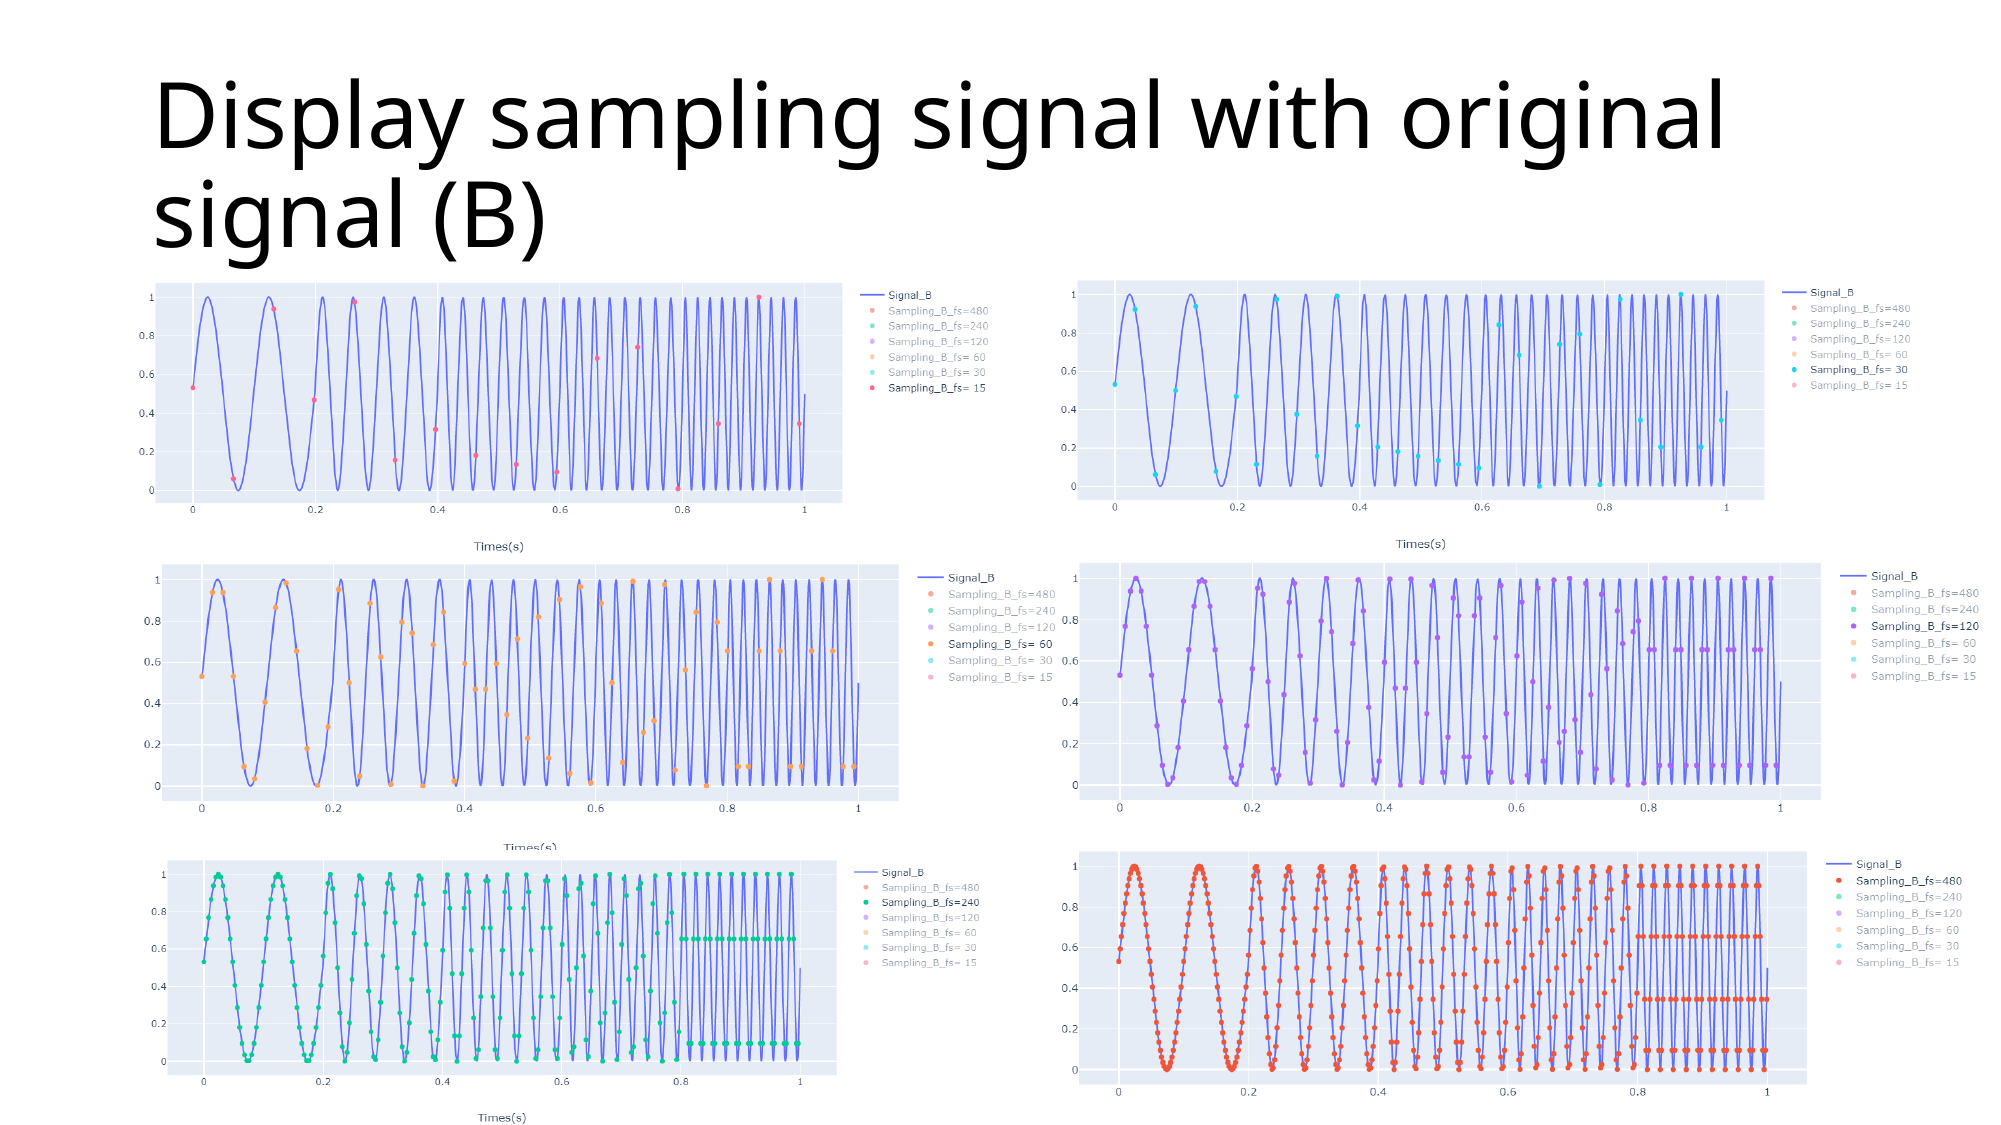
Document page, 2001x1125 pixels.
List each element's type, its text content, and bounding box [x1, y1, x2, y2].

title Display sampling signal with original signal (B) [137, 59, 1863, 278]
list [137, 277, 988, 553]
picture [137, 553, 1980, 1125]
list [1059, 277, 1910, 551]
